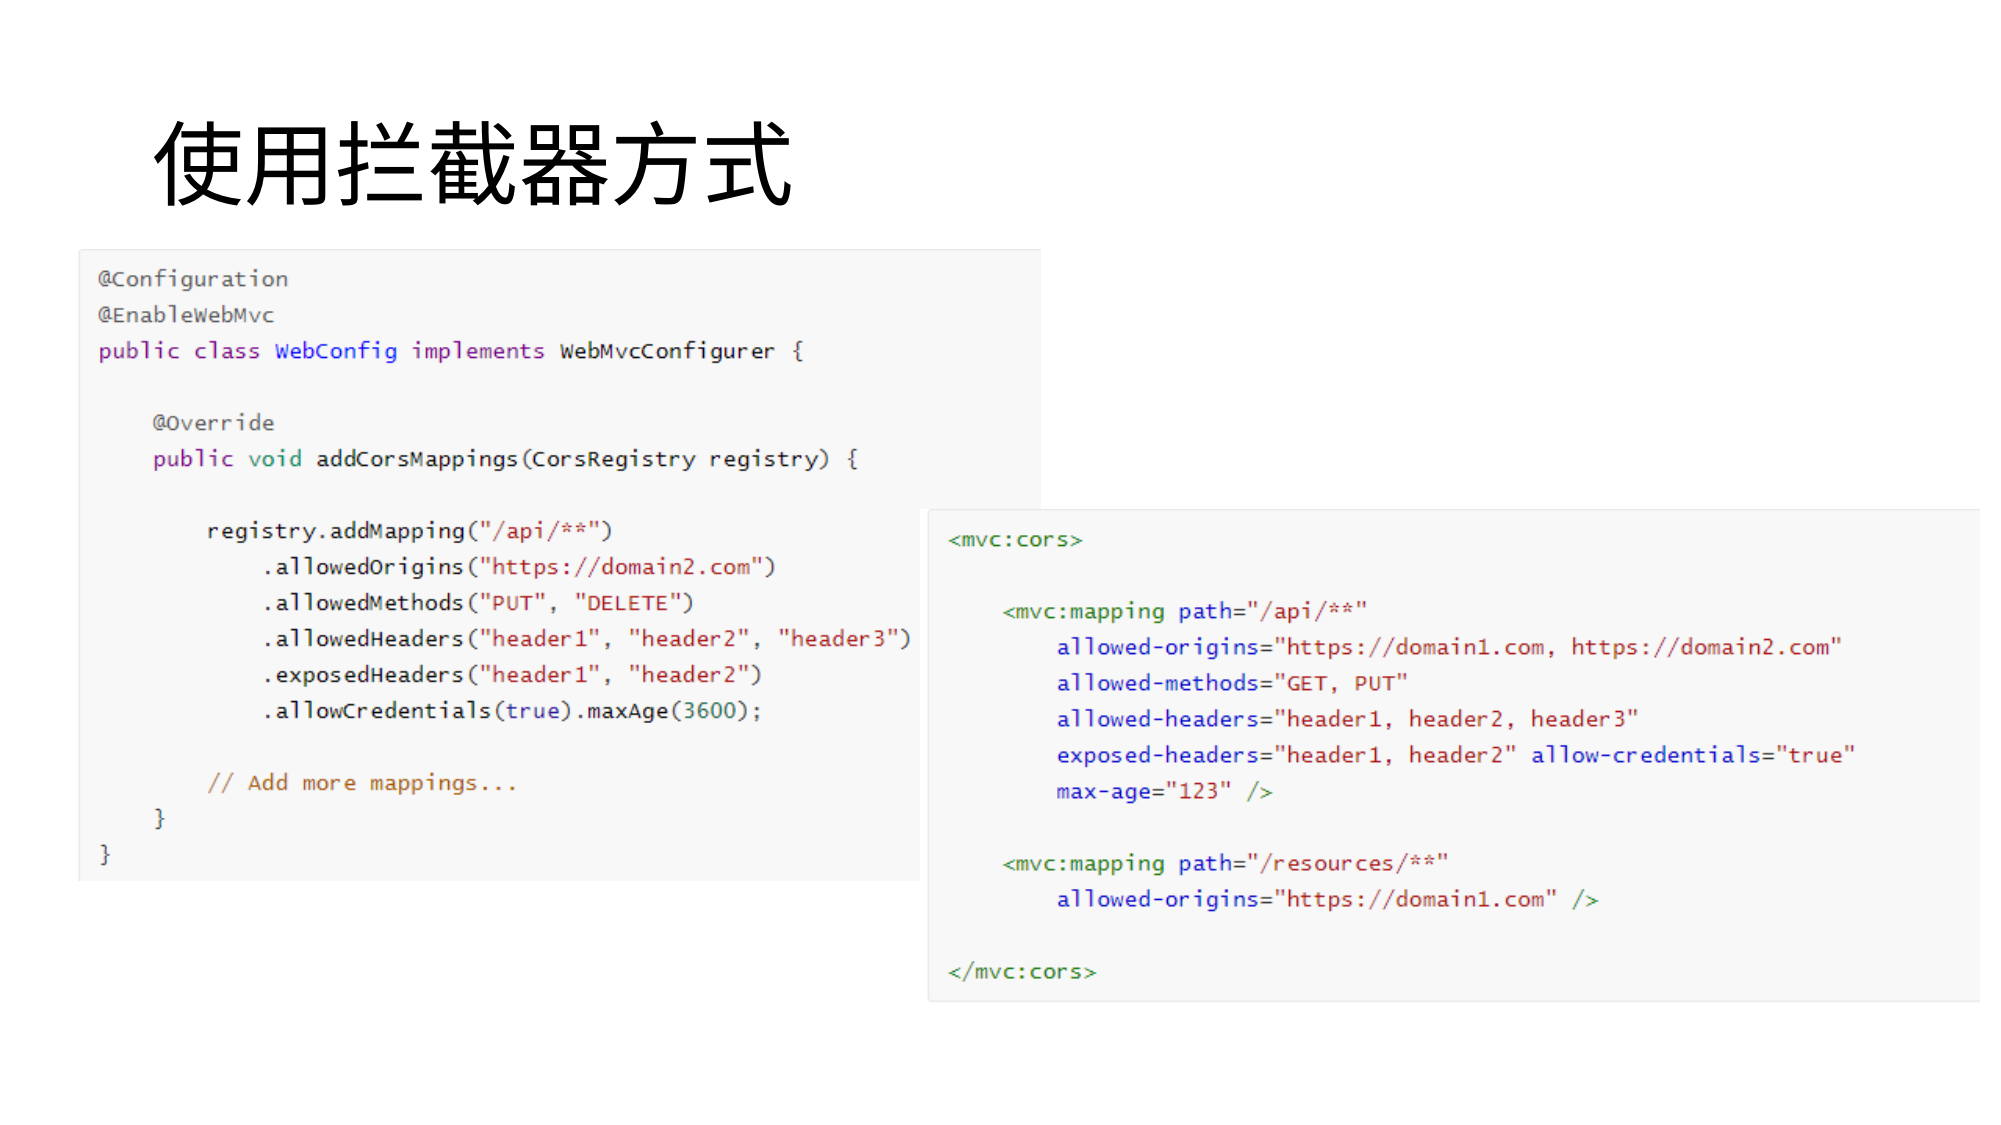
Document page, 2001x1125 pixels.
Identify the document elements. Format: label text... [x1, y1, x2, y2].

title 使用拦截器方式 [137, 59, 1863, 278]
picture [49, 249, 1980, 1007]
